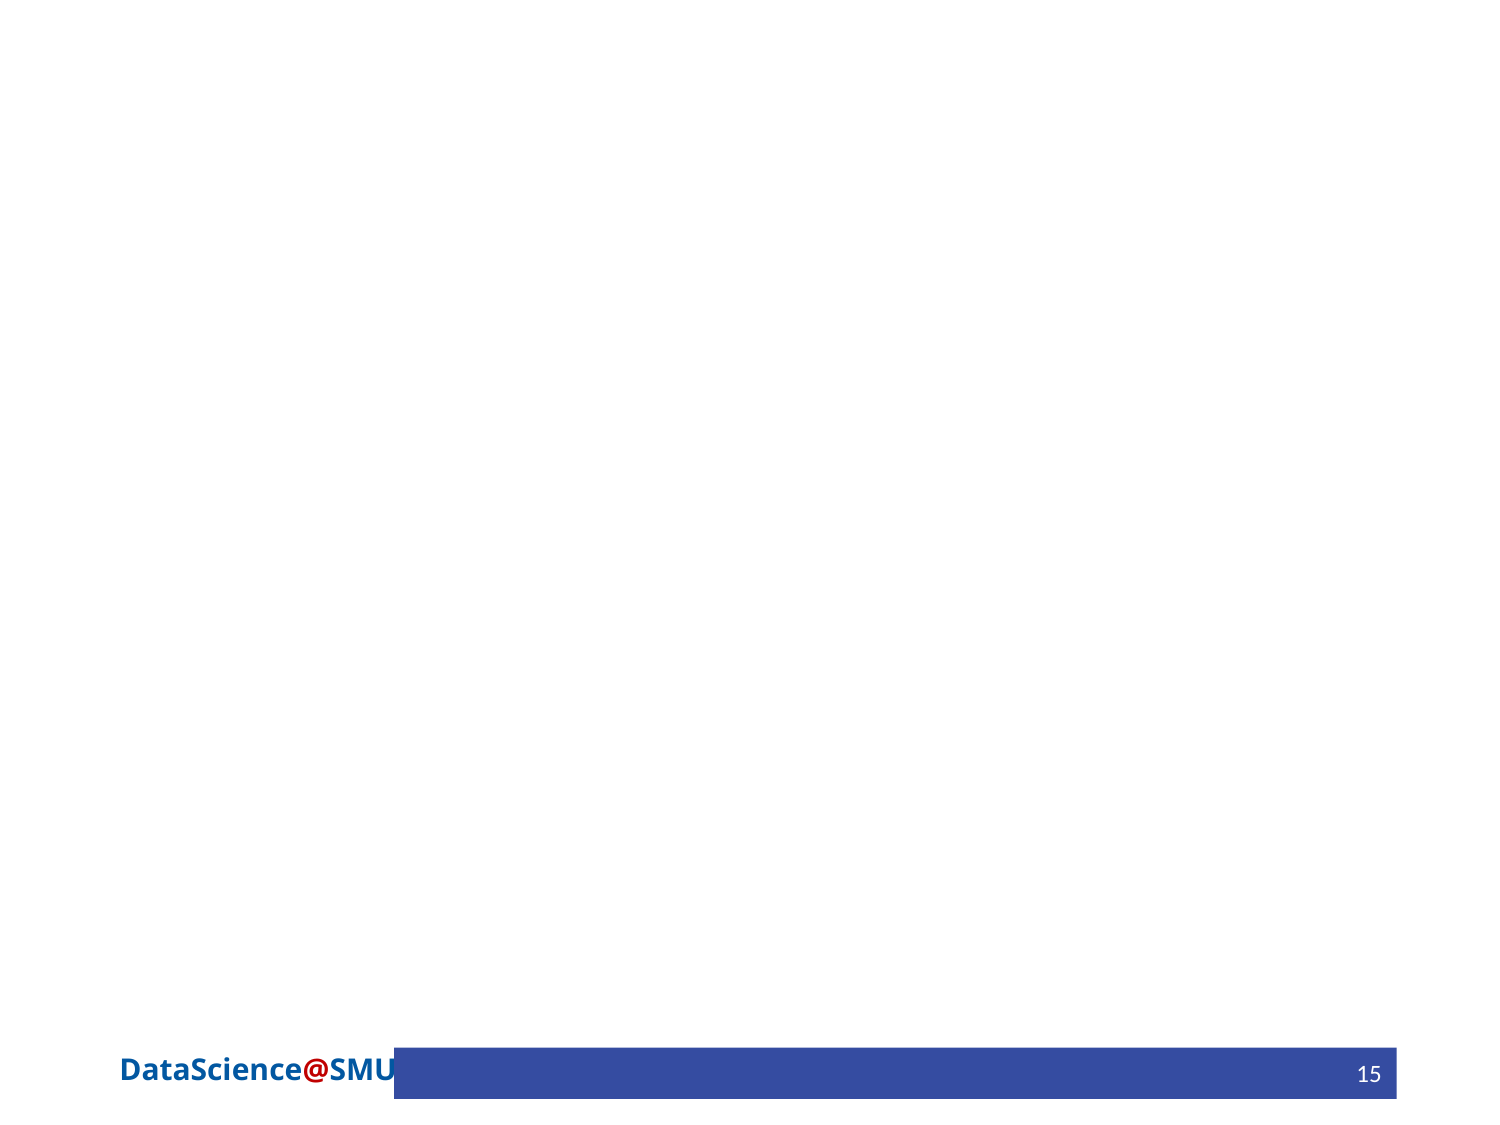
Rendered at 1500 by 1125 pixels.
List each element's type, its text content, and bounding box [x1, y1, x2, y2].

slide_number 15 [1059, 1042, 1397, 1103]
